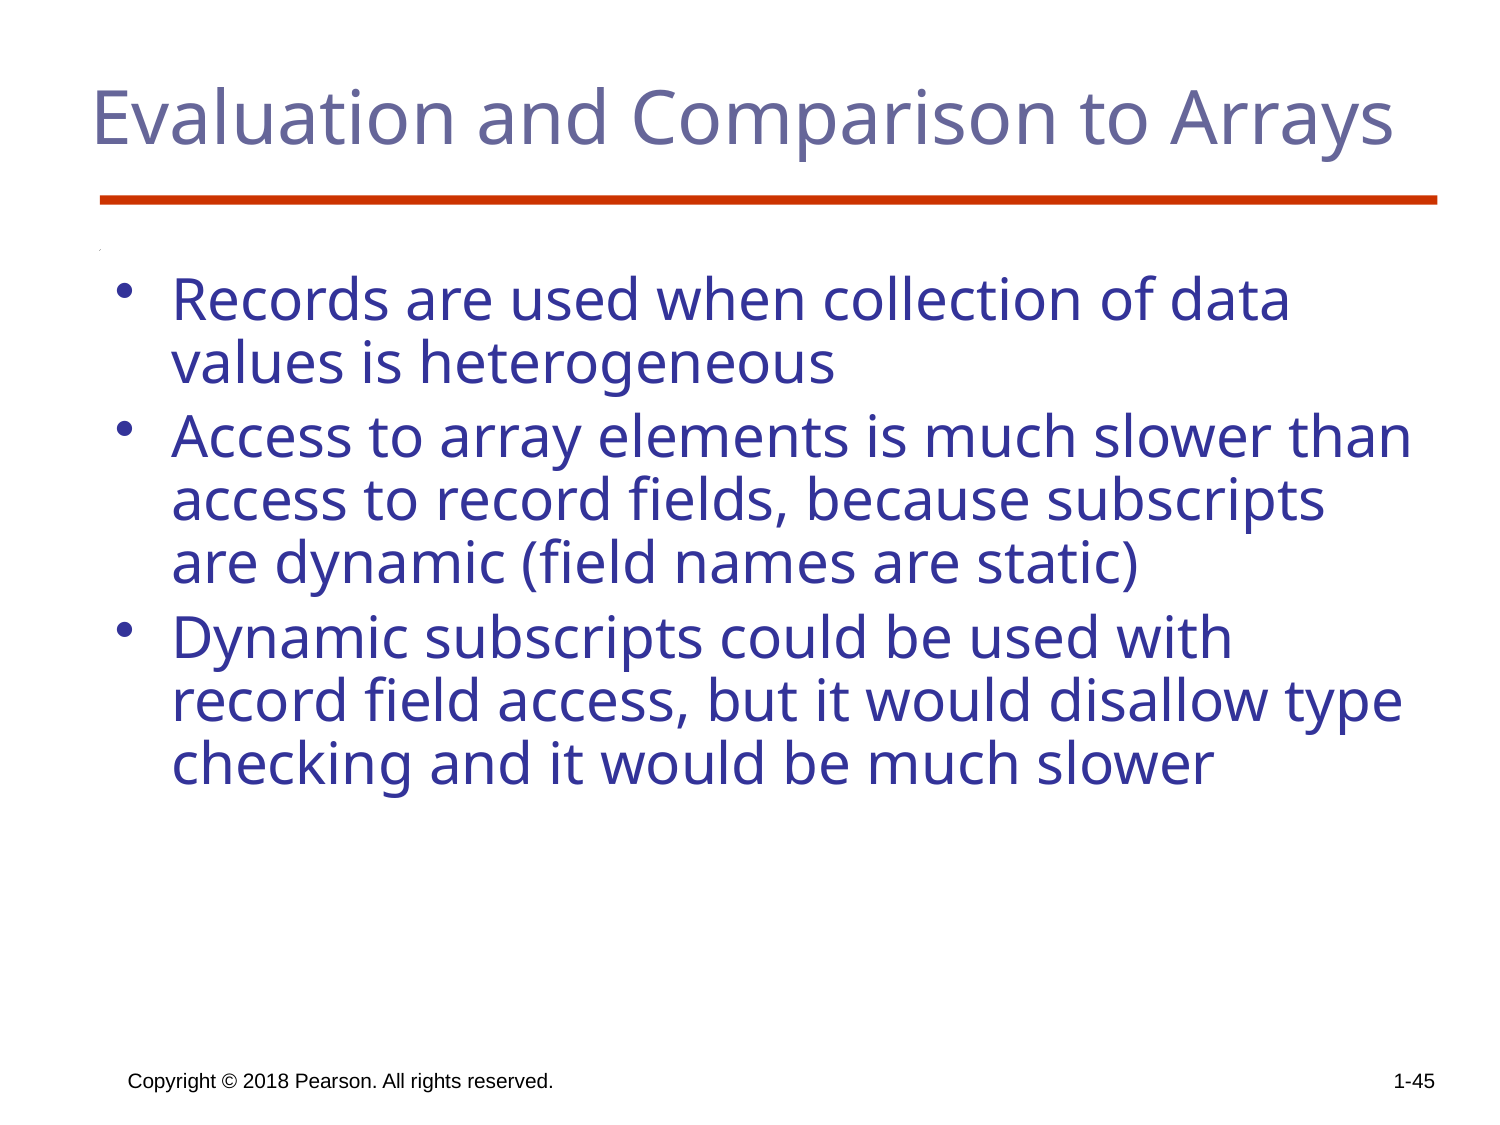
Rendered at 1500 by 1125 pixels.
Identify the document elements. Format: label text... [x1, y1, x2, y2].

footer Copyright © 2018 Pearson. All rights reserved. [112, 1024, 801, 1101]
title Evaluation and Comparison to Arrays [75, 62, 1475, 250]
list Records are used when collection of data values is heterogeneous Access to array elements is much slower than access to record fields, because subscripts are dynamic (field names are static) Dynamic subscripts could be used with record field access, but it would disallow type checking and it would be much slower [99, 262, 1438, 1013]
slide_number 1-45 [1137, 1024, 1451, 1101]
